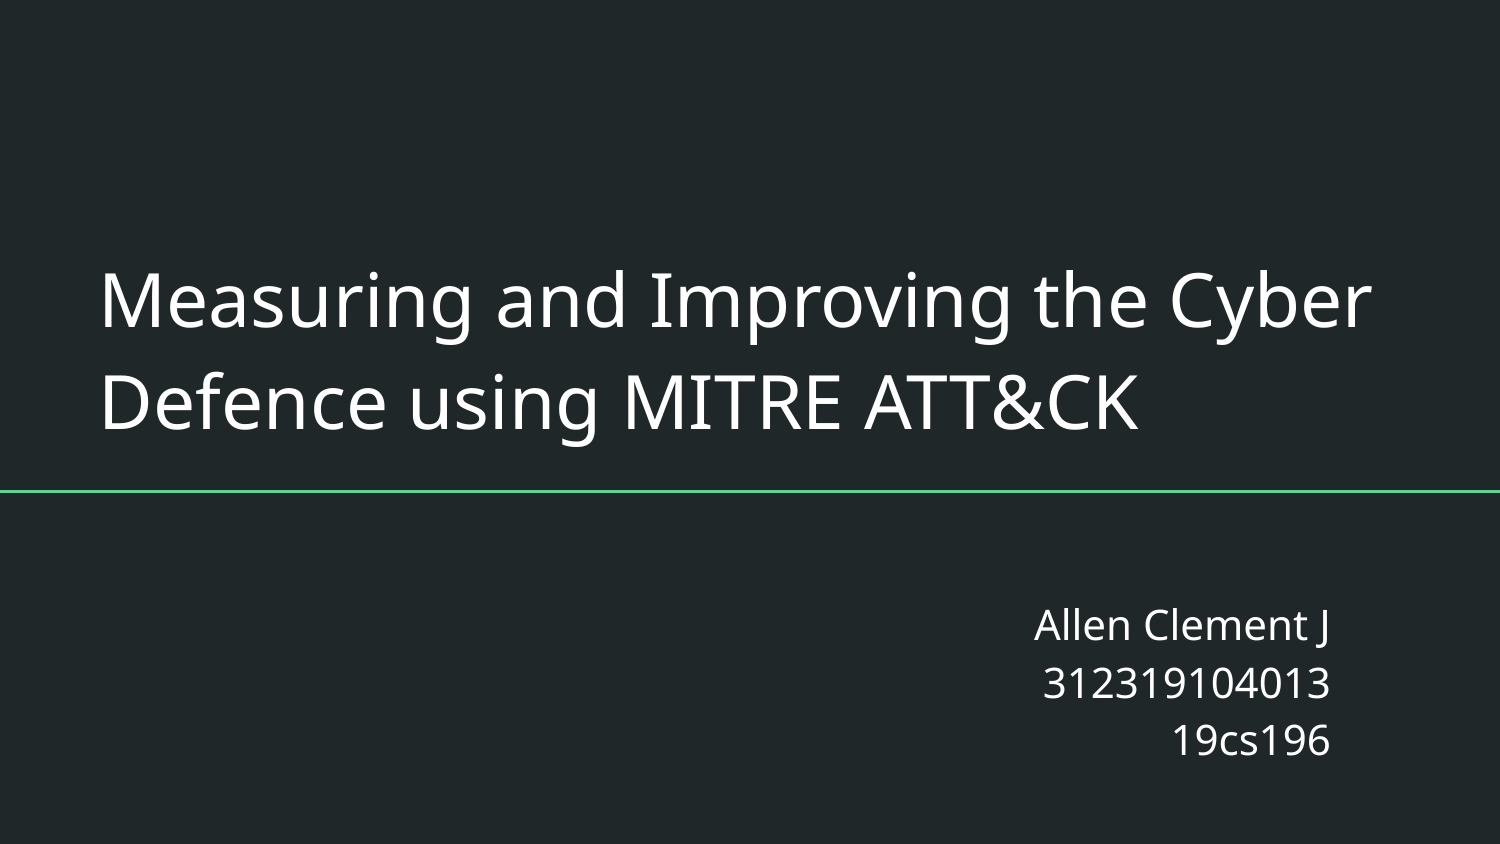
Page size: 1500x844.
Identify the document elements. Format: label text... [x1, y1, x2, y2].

title Measuring and Improving the Cyber Defence using MITRE ATT&CK [83, 206, 1417, 467]
subtitle Allen Clement J 312319104013 19cs196 [307, 580, 1346, 785]
